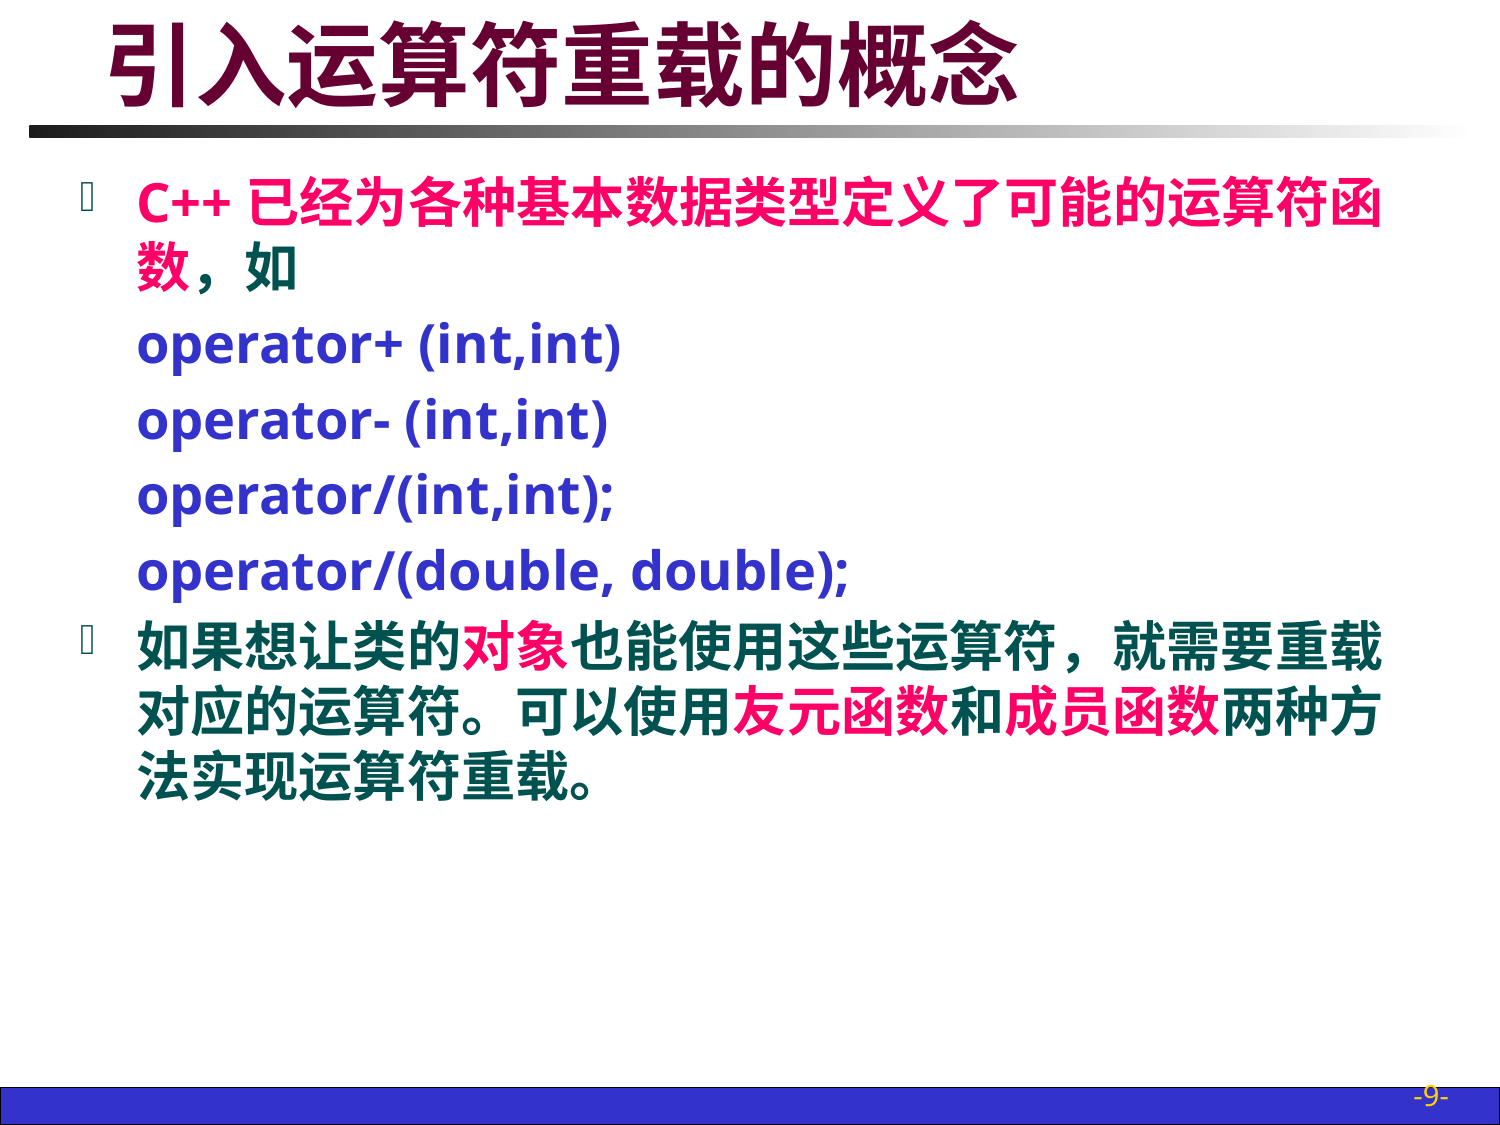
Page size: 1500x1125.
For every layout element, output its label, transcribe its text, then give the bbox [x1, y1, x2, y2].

slide_number -9- [1151, 1074, 1465, 1125]
title 引入运算符重载的概念 [88, 18, 1398, 126]
list C++已经为各种基本数据类型定义了可能的运算符函数，如 operator+ (int,int) operator- (int,int) operator/(int,int); operator/(double, double); 如果想让类的对象也能使用这些运算符，就需要重载对应的运算符。可以使用友元函数和成员函数两种方法实现运算符重载。 [64, 160, 1436, 1012]
